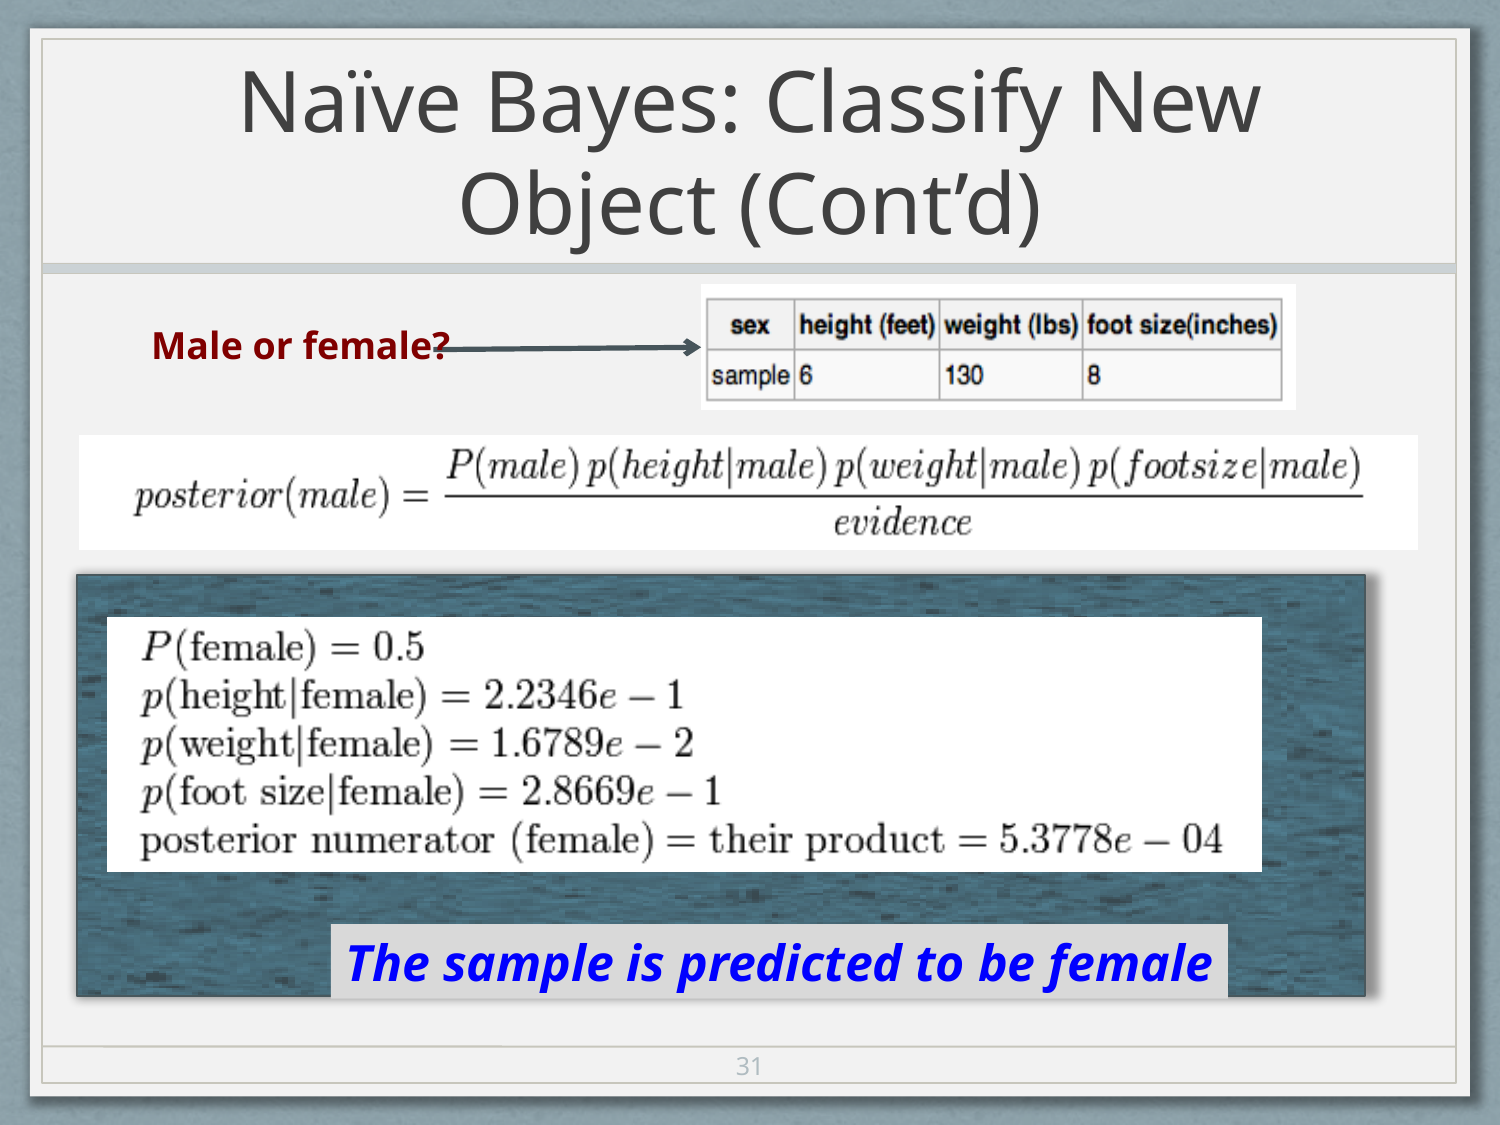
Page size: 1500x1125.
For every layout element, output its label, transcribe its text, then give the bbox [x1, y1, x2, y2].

text_box The sample is predicted to be female [330, 924, 1228, 999]
picture [700, 284, 1296, 411]
picture [78, 434, 1418, 551]
text_box [76, 574, 1366, 997]
title Naïve Bayes: Classify New Object (Cont’d) [147, 40, 1353, 260]
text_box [432, 346, 702, 351]
slide_number 31 [687, 1045, 813, 1090]
text_box Male or female? [136, 314, 494, 375]
picture [107, 617, 1263, 873]
